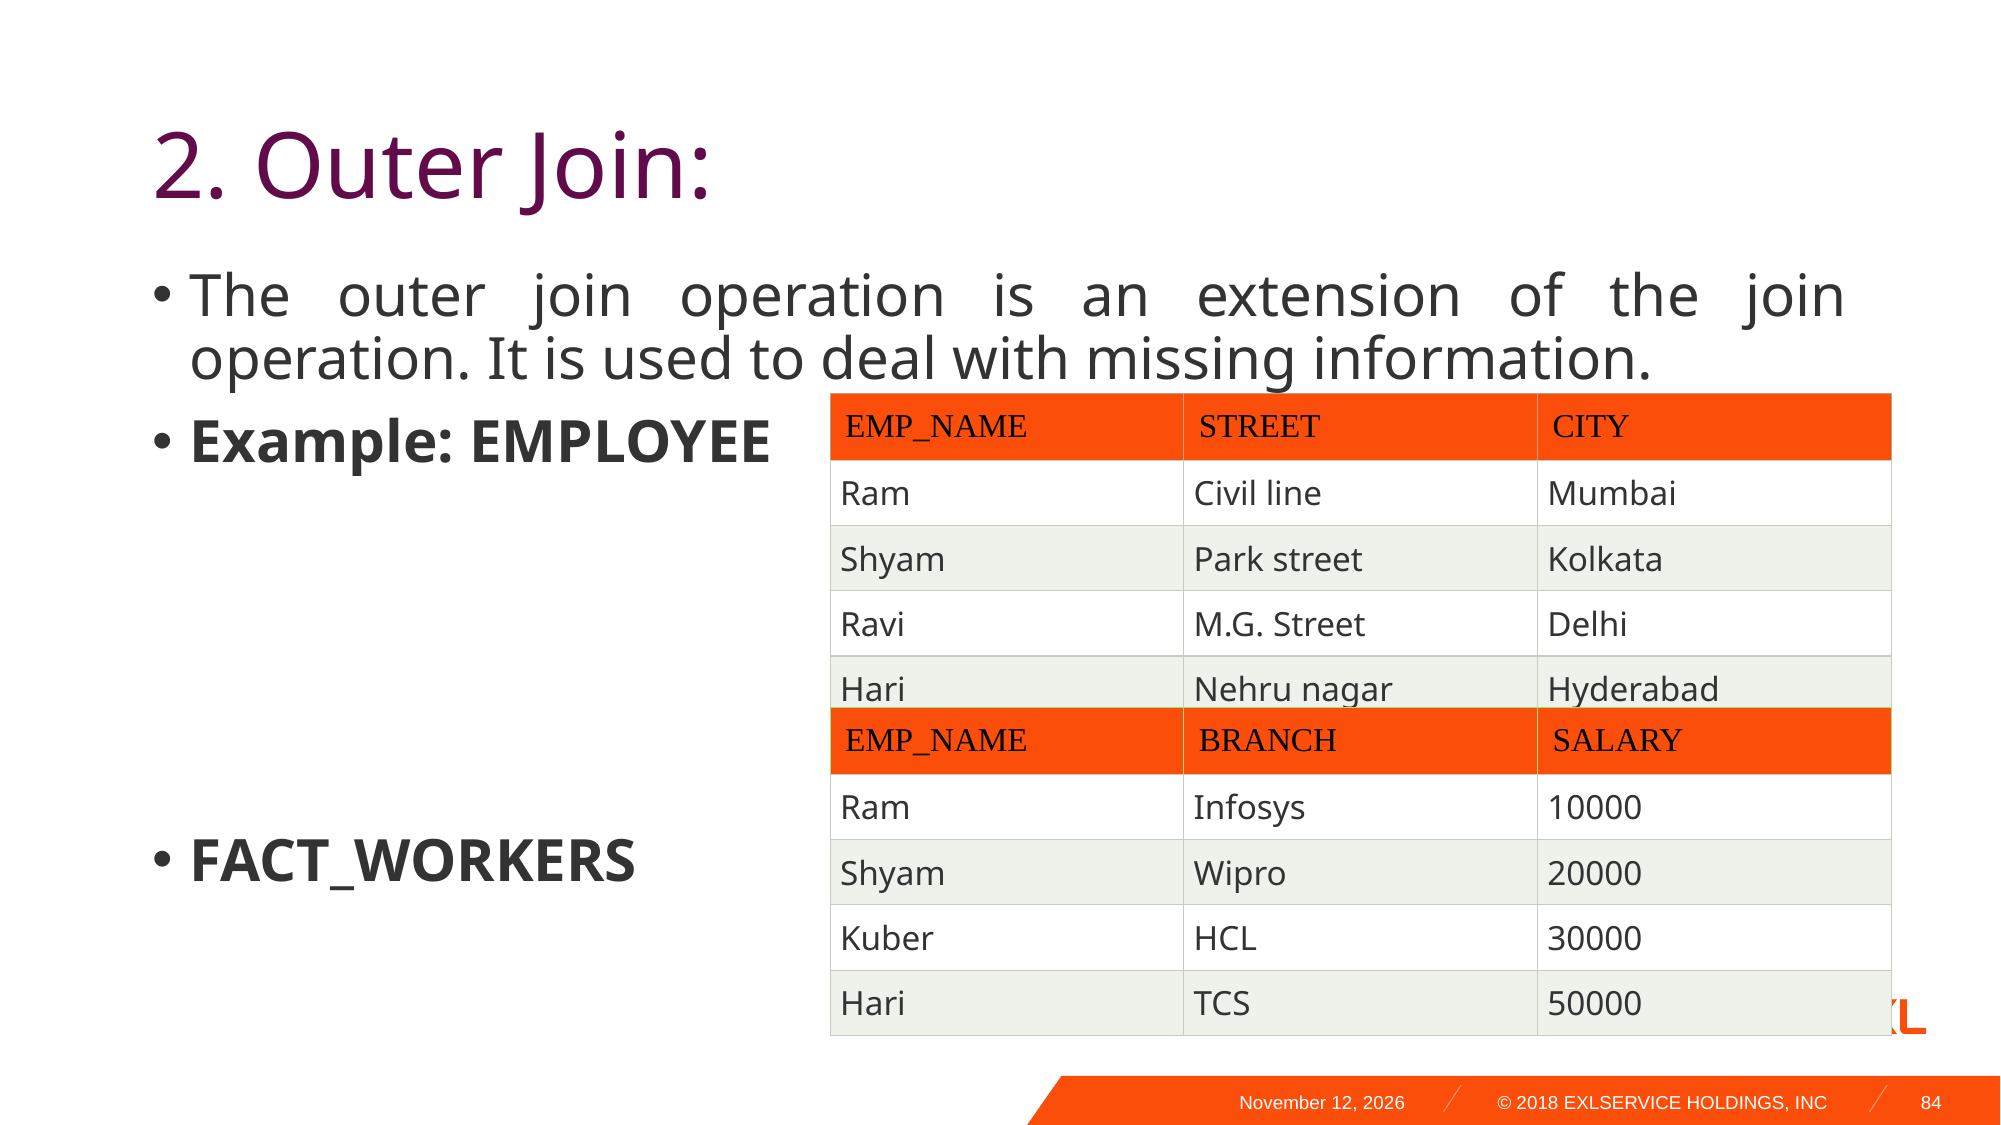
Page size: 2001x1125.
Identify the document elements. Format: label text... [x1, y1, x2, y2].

table_cell M.G. Street [1184, 591, 1537, 655]
table_cell Delhi [1538, 591, 1891, 655]
table_cell 30000 [1538, 905, 1891, 970]
table_cell Nehru nagar [1184, 657, 1537, 707]
table_cell Hari [831, 657, 1183, 707]
table_cell Hari [831, 971, 1183, 1035]
table_cell Ram [831, 775, 1183, 839]
table_cell Ram [831, 461, 1183, 525]
table_cell Kolkata [1538, 526, 1891, 590]
picture [1797, 964, 1961, 1069]
table_header EMP_NAME [831, 708, 1183, 774]
table_cell Infosys [1184, 775, 1537, 839]
table_header BRANCH [1184, 708, 1537, 774]
table_cell TCS [1184, 971, 1537, 1035]
table_cell 10000 [1538, 775, 1891, 839]
table_header EMP_NAME [831, 394, 1183, 460]
table_cell 20000 [1538, 840, 1891, 904]
table_cell Ravi [831, 591, 1183, 655]
table_cell HCL [1184, 905, 1537, 970]
table_cell Shyam [831, 840, 1183, 904]
table_cell 50000 [1538, 971, 1891, 1035]
table_cell Shyam [831, 526, 1183, 590]
text_box 2. Outer Join: [137, 59, 1863, 258]
table_cell Wipro [1184, 840, 1537, 904]
table_cell Civil line [1184, 461, 1537, 525]
table_cell Hyderabad [1538, 657, 1891, 707]
table_header SALARY [1538, 708, 1891, 774]
text_box The outer join operation is an extension of the join operation. It is used to deal with missing information. Example: EMPLOYEE FACT_WORKERS [137, 258, 1863, 1014]
table_header CITY [1538, 394, 1891, 460]
table_cell Kuber [831, 905, 1183, 970]
table_cell Park street [1184, 526, 1537, 590]
table_cell Mumbai [1538, 461, 1891, 525]
table_header STREET [1184, 394, 1537, 460]
